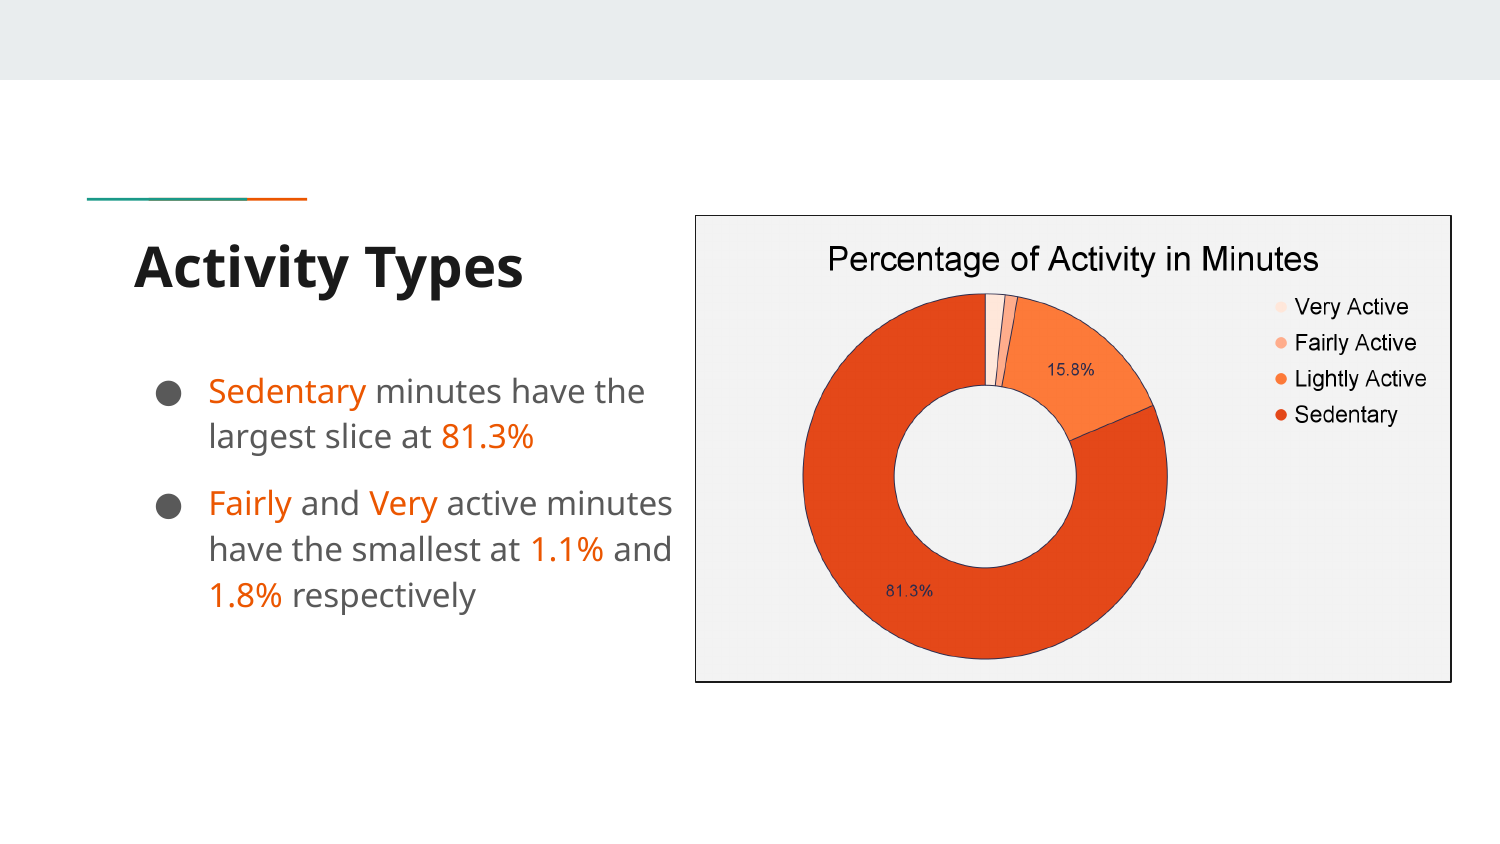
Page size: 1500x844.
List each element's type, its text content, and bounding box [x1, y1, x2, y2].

title Activity Types [119, 216, 662, 348]
picture [695, 216, 1451, 682]
list Sedentary minutes have the largest slice at 81.3% Fairly and Very active minutes have the smallest at 1.1% and 1.8% respectively [118, 348, 696, 719]
